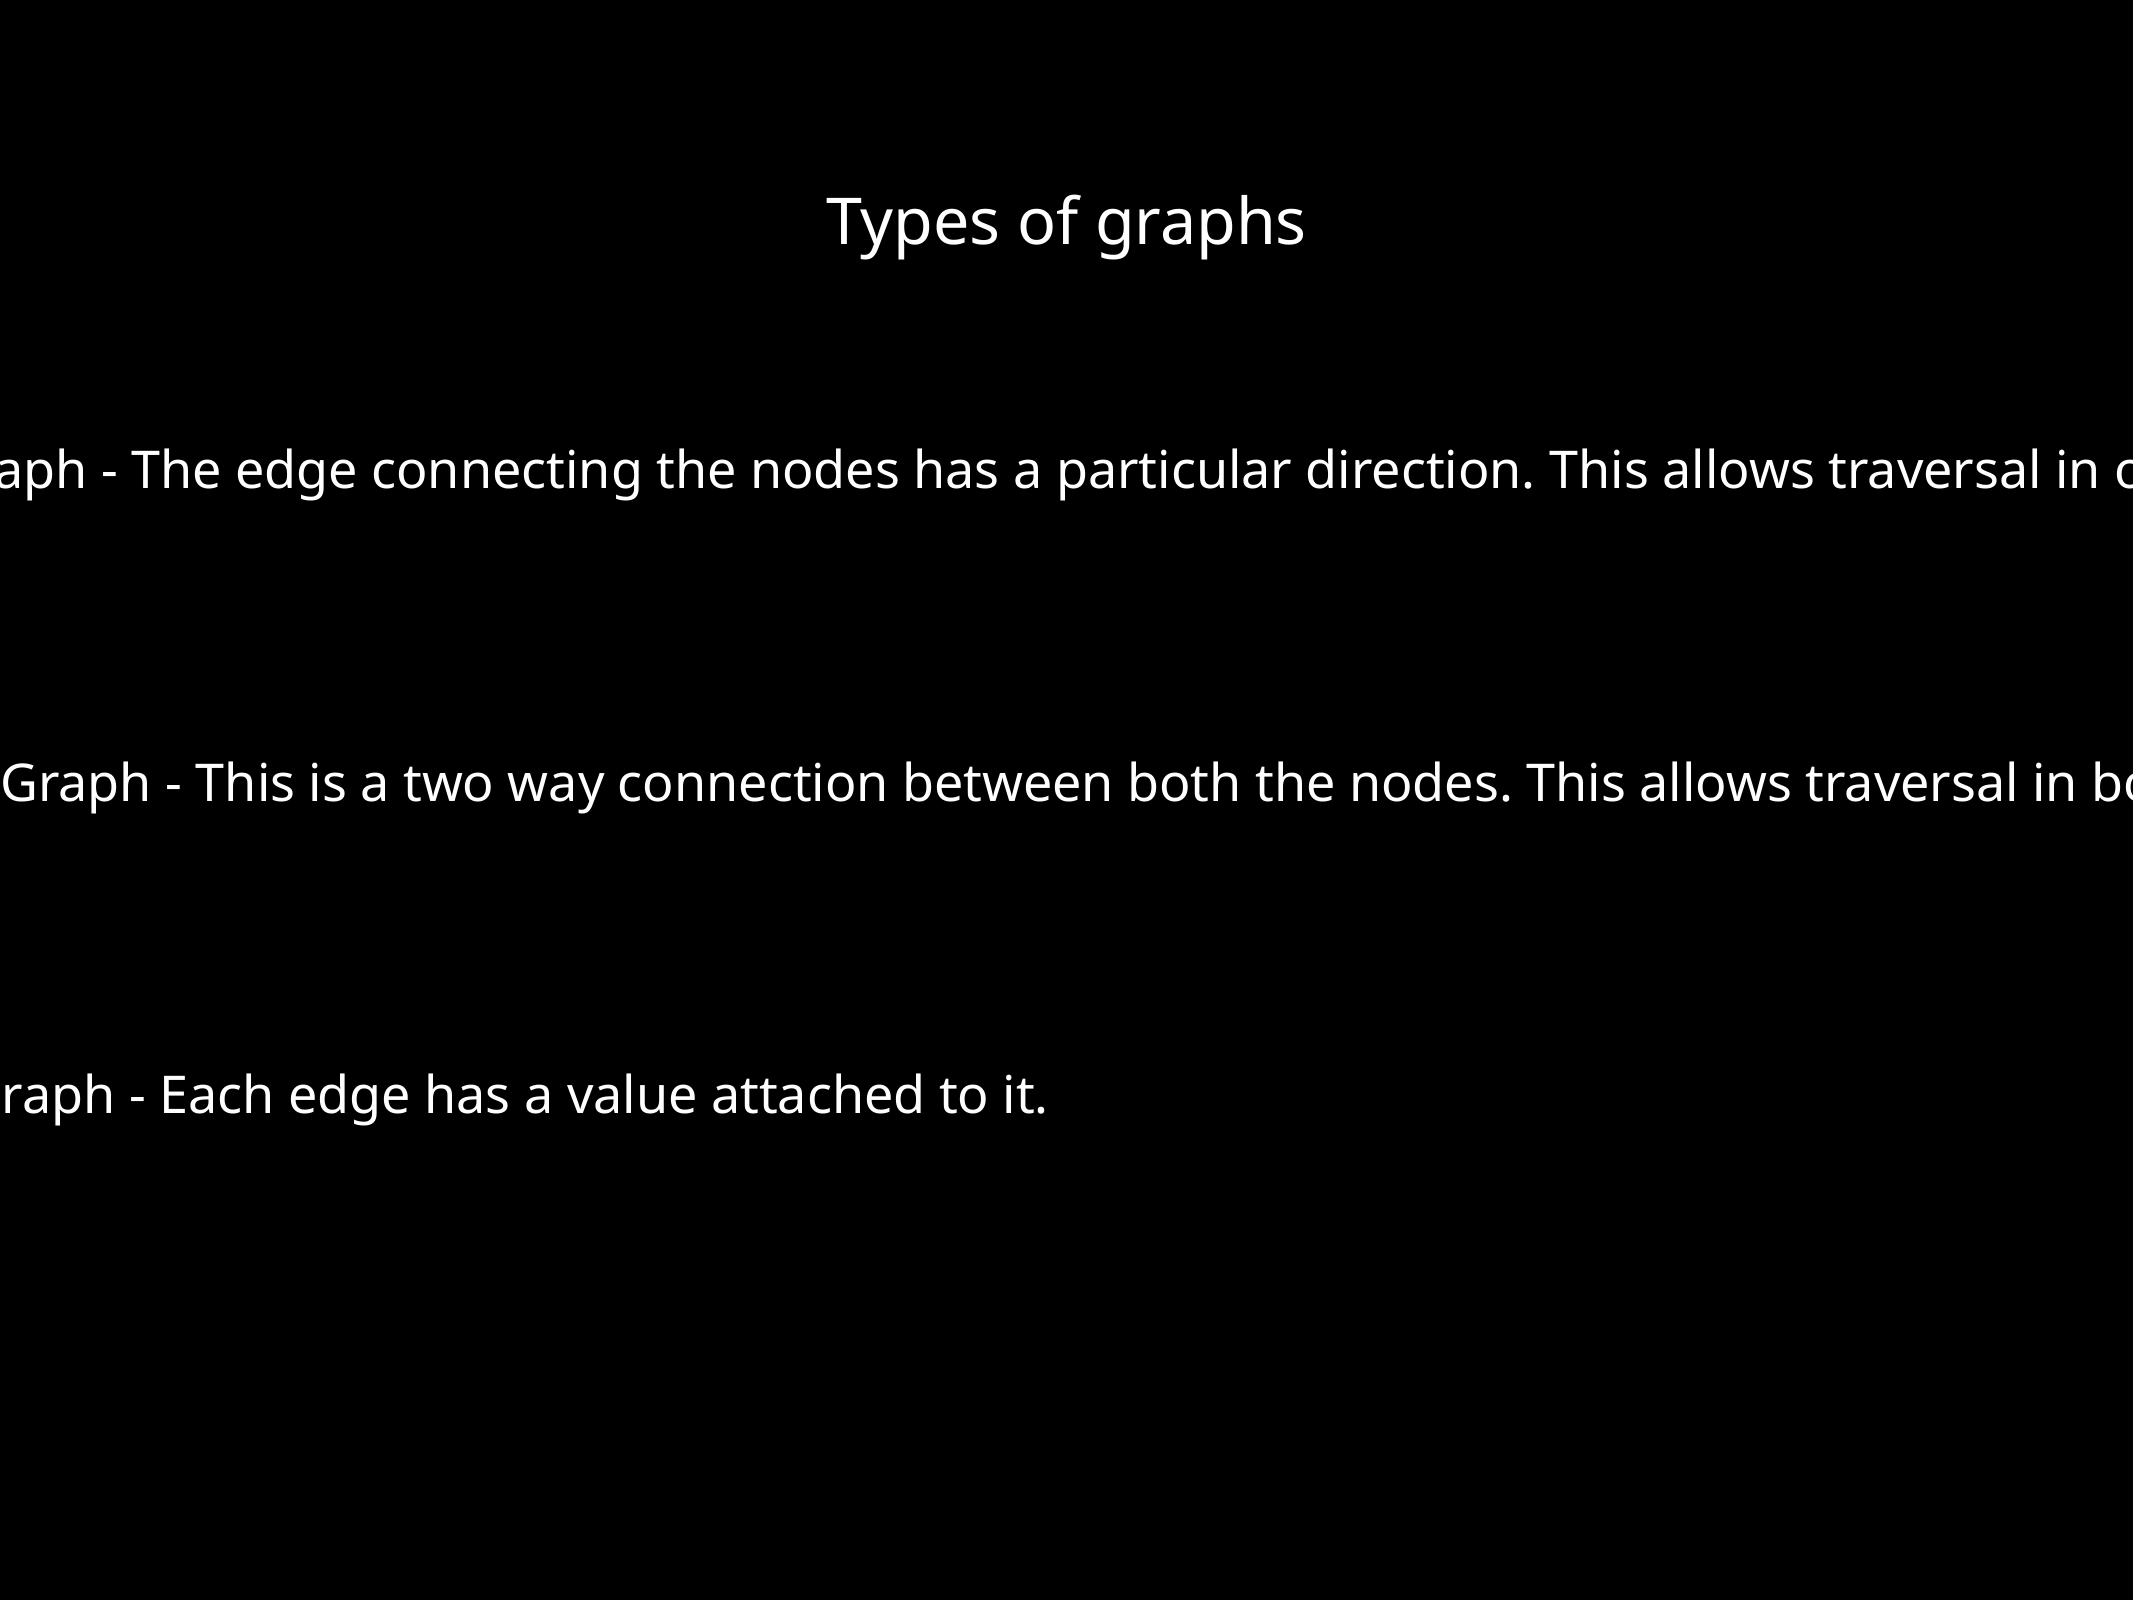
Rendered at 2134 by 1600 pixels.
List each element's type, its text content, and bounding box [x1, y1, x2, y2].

title Types of graphs [155, 41, 1978, 397]
text_box Directed Graph - The edge connecting the nodes has a particular direction. This allows traversal in only one direction. Undirected Graph - This is a two way connection between both the nodes. This allows traversal in both the directions. Weighted Graph - Each edge has a value attached to it. [0, 428, 2134, 1133]
